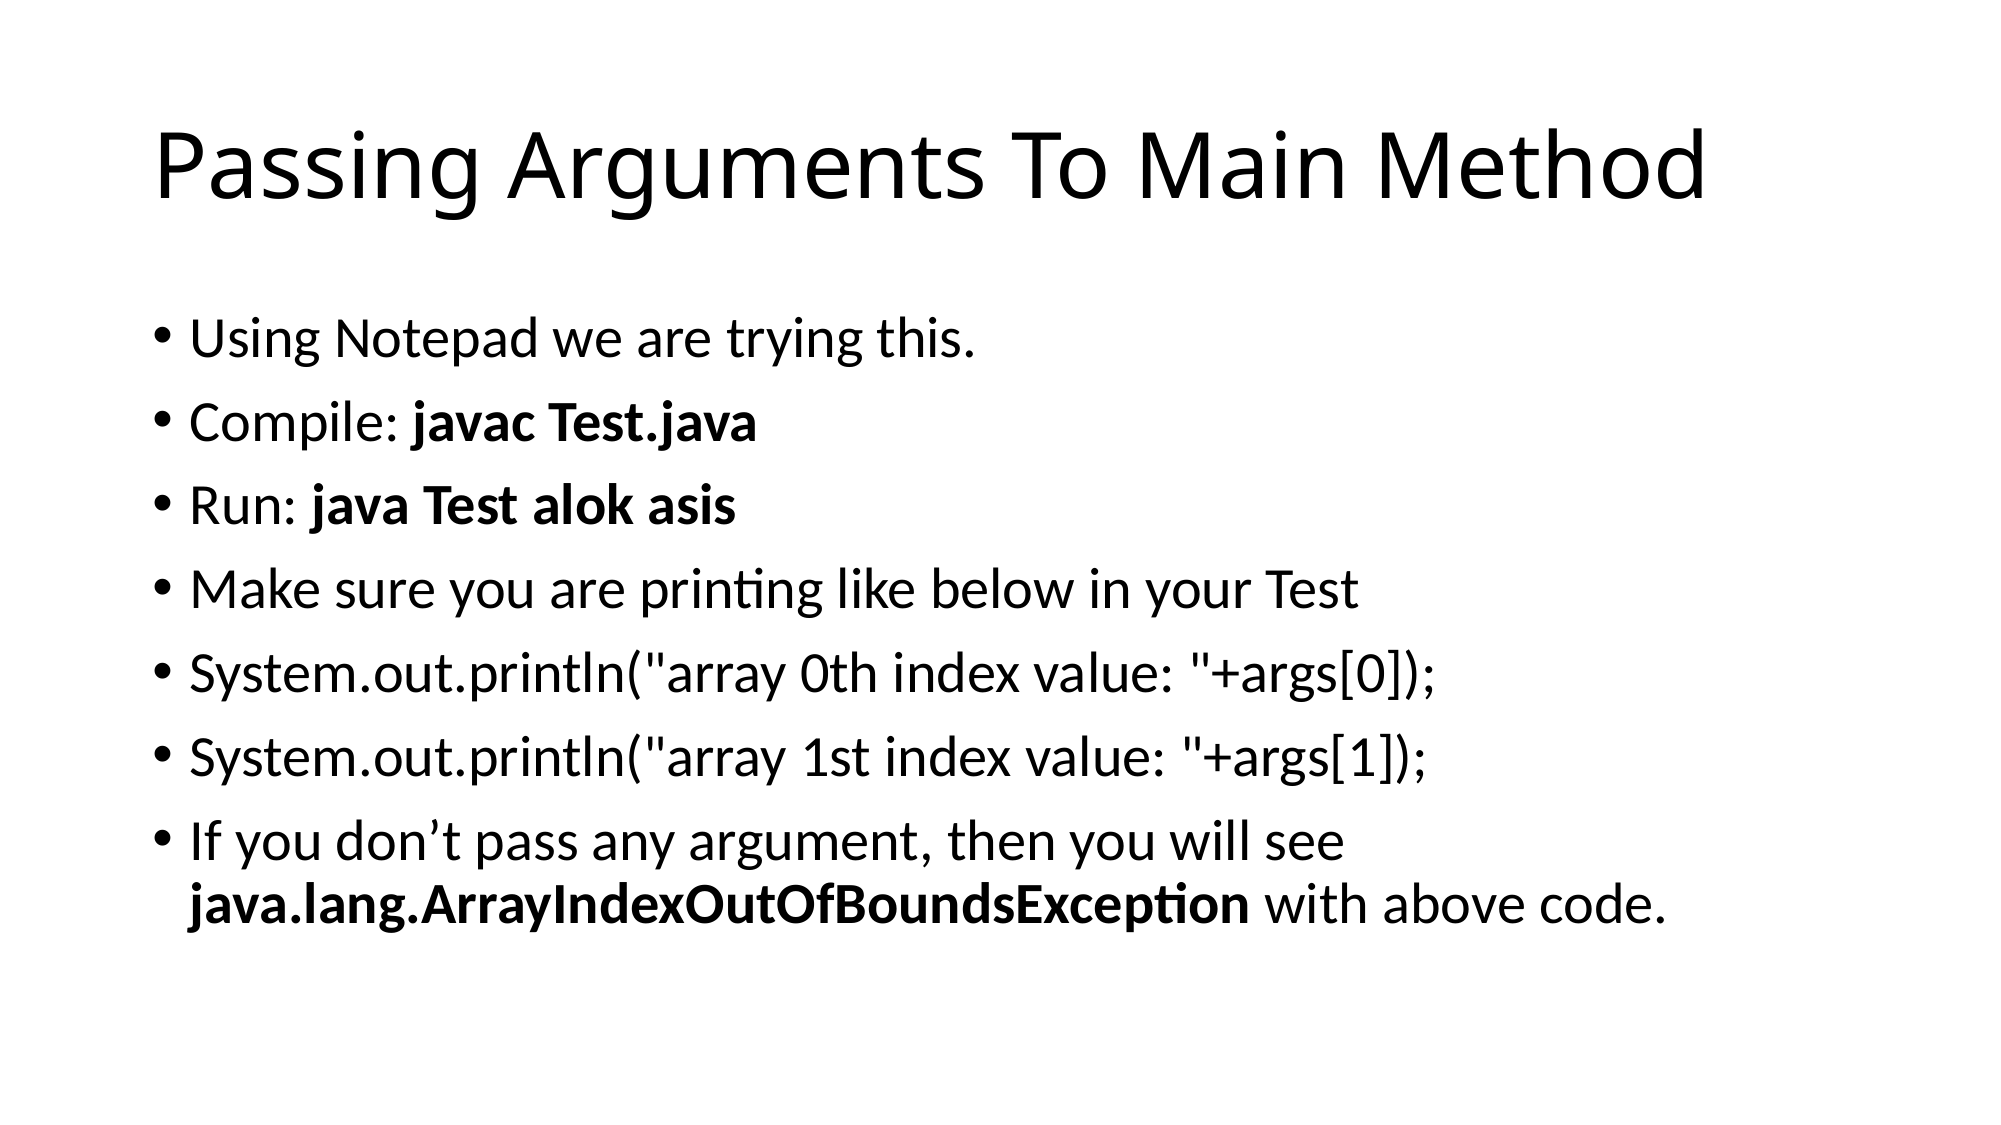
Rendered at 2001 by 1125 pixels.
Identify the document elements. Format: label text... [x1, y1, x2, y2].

title Passing Arguments To Main Method [137, 59, 1863, 278]
list Using Notepad we are trying this. Compile: javac Test.java Run: java Test alok asis Make sure you are printing like below in your Test System.out.println("array 0th index value: "+args[0]); System.out.println("array 1st index value: "+args[1]); If you don’t pass any argument, then you will see java.lang.ArrayIndexOutOfBoundsException with above code. [137, 299, 1863, 1014]
